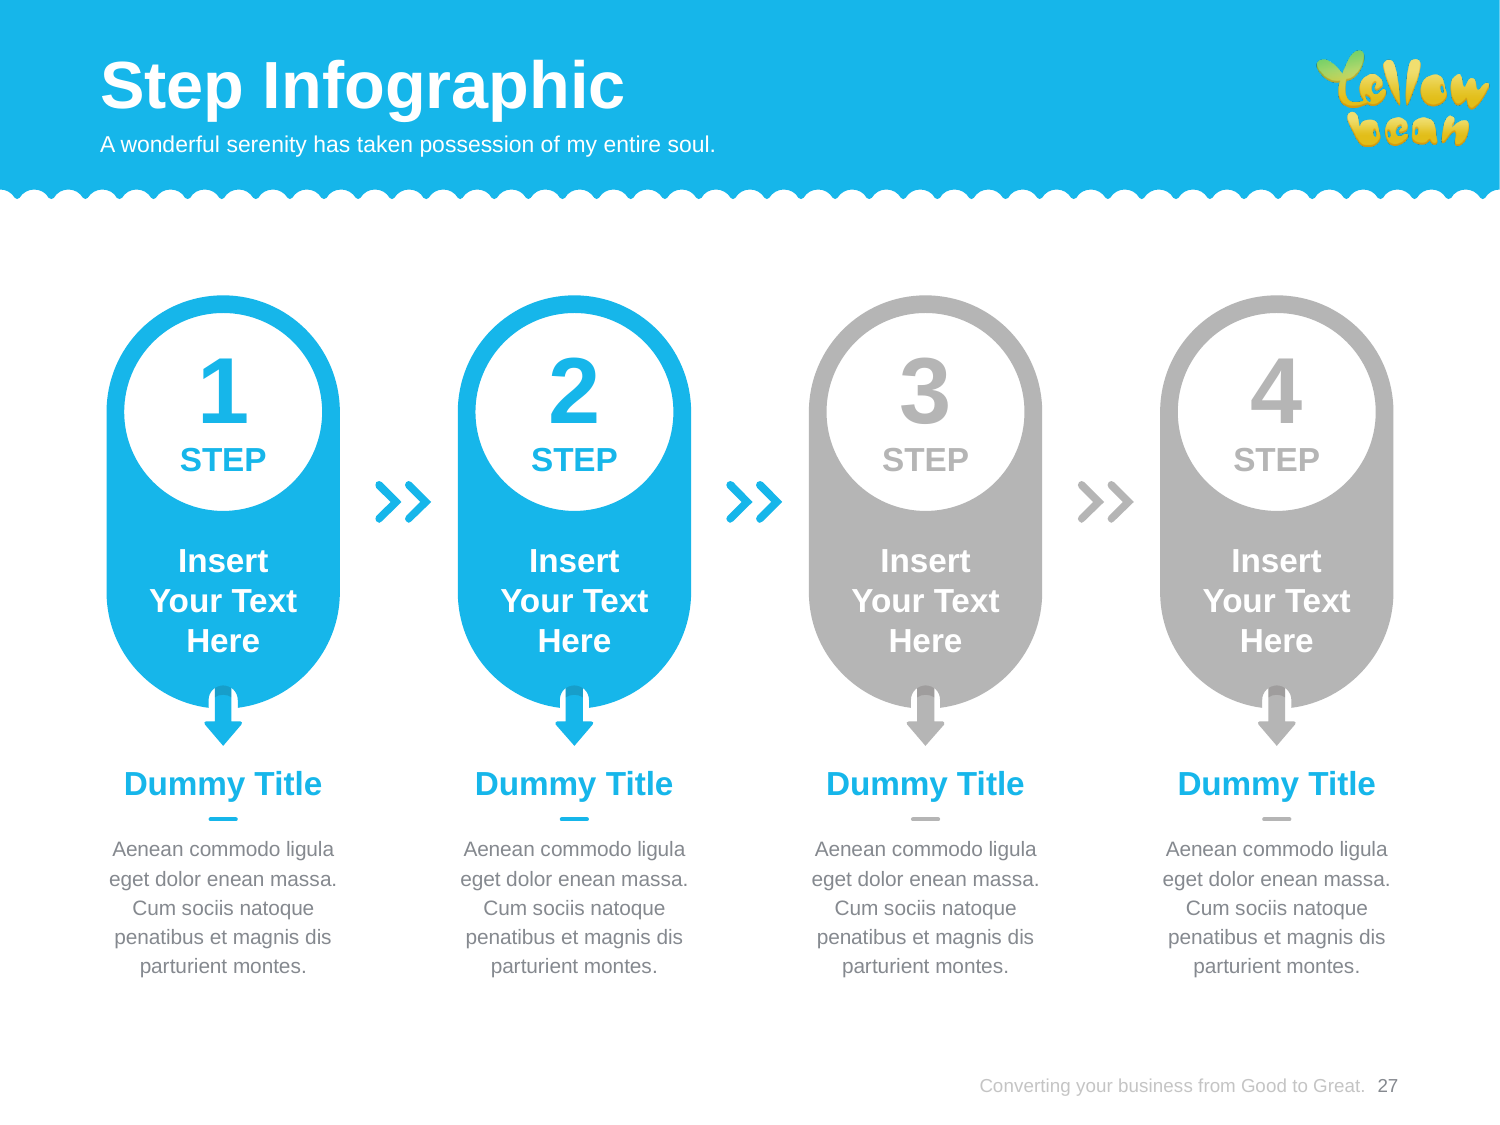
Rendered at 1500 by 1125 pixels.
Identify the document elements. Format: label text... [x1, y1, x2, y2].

text_box [141, 295, 306, 329]
text_box [480, 661, 669, 708]
list A wonderful serenity has taken possession of my entire soul. [100, 129, 1400, 189]
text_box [555, 684, 594, 746]
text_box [366, 480, 432, 523]
text_box [1022, 346, 1043, 658]
text_box [831, 661, 1020, 708]
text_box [1068, 480, 1134, 523]
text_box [829, 329, 1022, 661]
text_box [843, 295, 1008, 329]
text_box [1182, 661, 1371, 708]
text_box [808, 762, 1043, 977]
text_box [457, 346, 478, 658]
footer Converting your business from Good to Great. [905, 1044, 1352, 1125]
slide_number 27 [1352, 1044, 1424, 1125]
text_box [478, 329, 671, 661]
picture [1308, 42, 1500, 157]
text_box [1160, 346, 1180, 658]
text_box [906, 684, 945, 746]
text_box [106, 762, 340, 977]
text_box [808, 346, 829, 658]
text_box [1194, 295, 1359, 329]
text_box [1258, 684, 1296, 746]
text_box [1180, 329, 1373, 661]
text_box [106, 345, 127, 658]
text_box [204, 684, 242, 746]
text_box [129, 661, 318, 708]
text_box [492, 295, 657, 329]
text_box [457, 762, 692, 977]
text_box [320, 346, 340, 658]
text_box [1160, 762, 1394, 977]
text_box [127, 329, 320, 661]
title Step Infographic [100, 29, 1400, 127]
text_box [1373, 345, 1394, 658]
text_box [671, 346, 692, 658]
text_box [717, 480, 783, 523]
